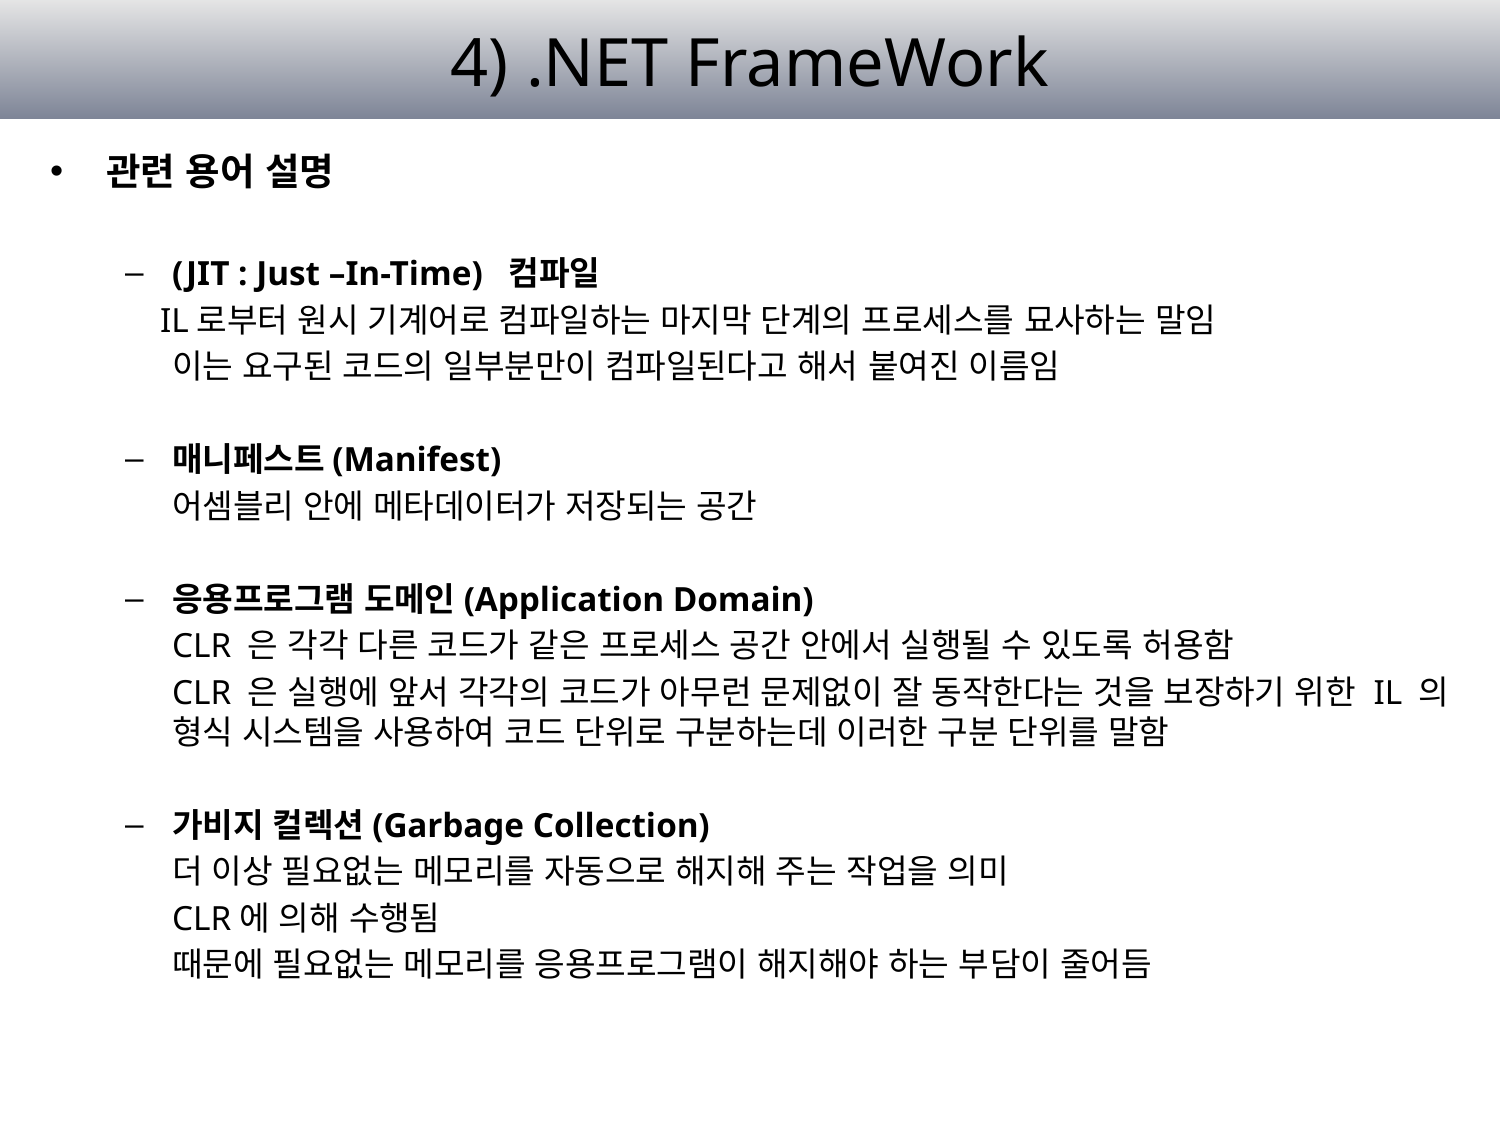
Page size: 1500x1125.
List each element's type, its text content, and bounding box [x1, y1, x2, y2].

title 4) .NET FrameWork [0, 0, 1500, 119]
list 관련 용어 설명 (JIT : Just –In-Time) 컴파일 IL로부터 원시 기계어로 컴파일하는 마지막 단계의 프로세스를 묘사하는 말임 이는 요구된 코드의 일부분만이 컴파일된다고 해서 붙여진 이름임 매니페스트(Manifest) 어셈블리 안에 메타데이터가 저장되는 공간 응용프로그램 도메인(Application Domain) CLR 은 각각 다른 코드가 같은 프로세스 공간 안에서 실행될 수 있도록 허용함 CLR 은 실행에 앞서 각각의 코드가 아무런 문제없이 잘 동작한다는 것을 보장하기 위한 IL 의 형식 시스템을 사용하여 코드 단위로 구분하는데 이러한 구분 단위를 말함 가비지 컬렉션(Garbage Collection) 더 이상 필요없는 메모리를 자동으로 해지해 주는 작업을 의미 CLR에 의해 수행됨 때문에 필요없는 메모리를 응용프로그램이 해지해야 하는 부담이 줄어듬 [35, 140, 1477, 1090]
